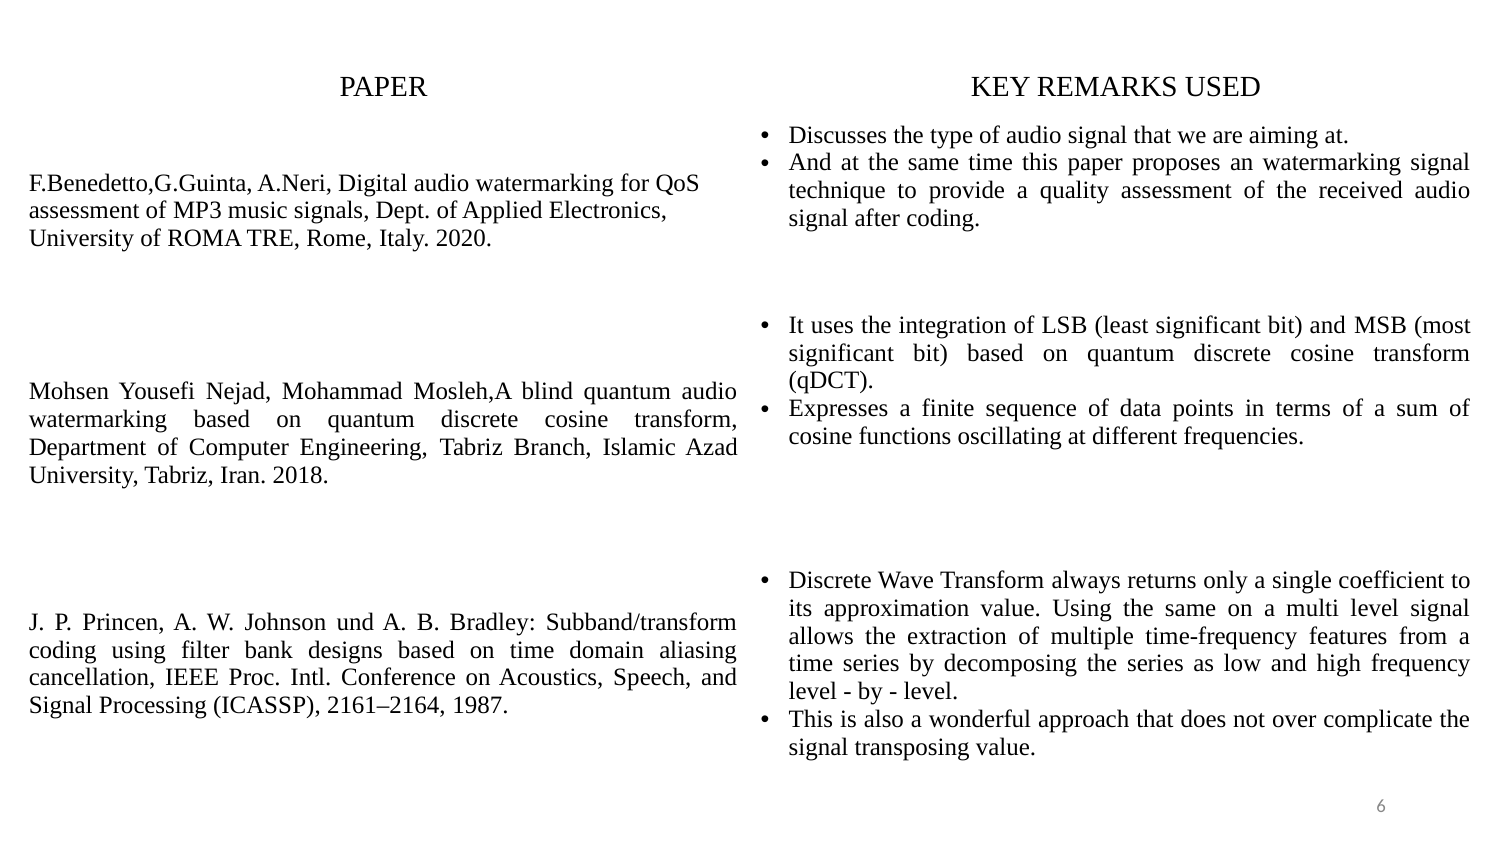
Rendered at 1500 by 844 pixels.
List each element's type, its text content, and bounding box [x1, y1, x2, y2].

table_cell Discrete Wave Transform always returns only a single coefficient to its approximation value. Using the same on a multi level signal allows the extraction of multiple time-frequency features from a time series by decomposing the series as low and high frequency level - by - level. This is also a wonderful approach that does not over complicate the signal transposing value. [749, 561, 1482, 766]
table_cell Discusses the type of audio signal that we are aiming at. And at the same time this paper proposes an watermarking signal technique to provide a quality assessment of the received audio signal after coding. [749, 115, 1482, 306]
table_cell J. P. Princen, A. W. Johnson und A. B. Bradley: Subband/transform coding using filter bank designs based on time domain aliasing cancellation, IEEE Proc. Intl. Conference on Acoustics, Speech, and Signal Processing (ICASSP), 2161–2164, 1987. [18, 561, 749, 766]
table_header PAPER [18, 58, 749, 115]
table_header KEY REMARKS USED [749, 58, 1482, 115]
slide_number 6 [1059, 782, 1397, 827]
table_cell F.Benedetto,G.Guinta, A.Neri, Digital audio watermarking for QoS assessment of MP3 music signals, Dept. of Applied Electronics, University of ROMA TRE, Rome, Italy. 2020. [18, 115, 749, 306]
table_cell Mohsen Yousefi Nejad, Mohammad Mosleh,A blind quantum audio watermarking based on quantum discrete cosine transform, Department of Computer Engineering, Tabriz Branch, Islamic Azad University, Tabriz, Iran. 2018. [18, 306, 749, 561]
table_cell It uses the integration of LSB (least significant bit) and MSB (most significant bit) based on quantum discrete cosine transform (qDCT). Expresses a finite sequence of data points in terms of a sum of cosine functions oscillating at different frequencies. [749, 306, 1482, 561]
